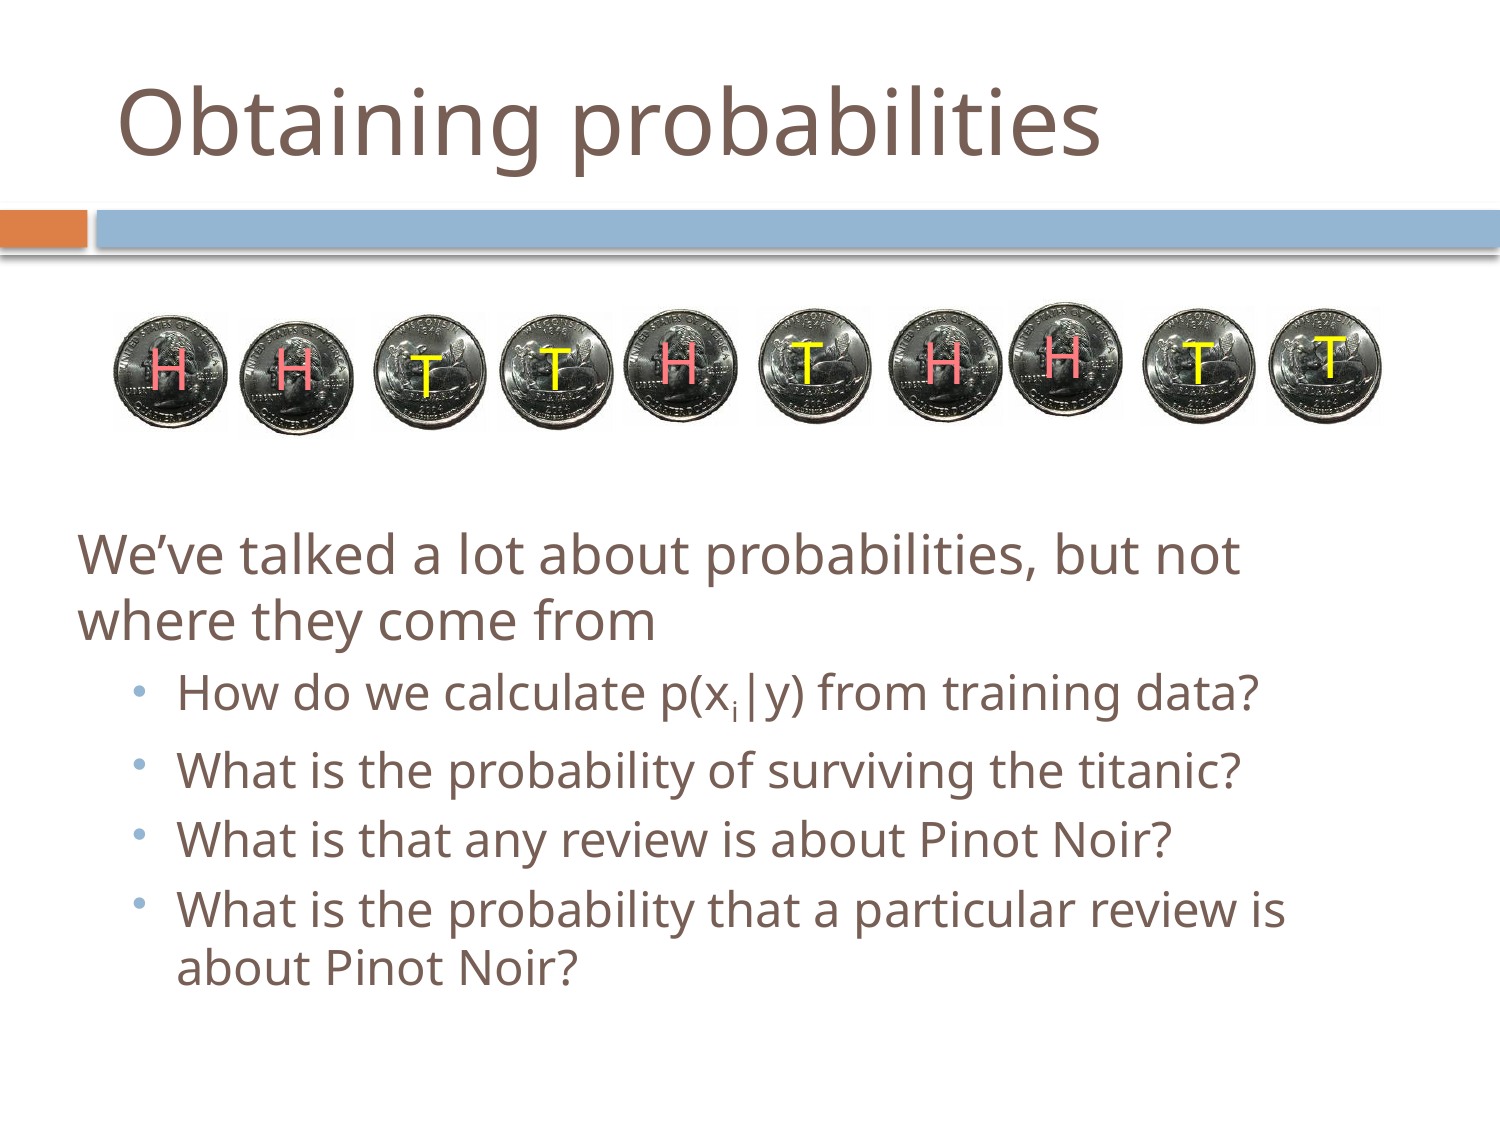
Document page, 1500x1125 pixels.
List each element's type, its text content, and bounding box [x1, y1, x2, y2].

picture [623, 305, 739, 426]
picture [497, 312, 616, 433]
picture [239, 318, 354, 439]
title Obtaining probabilities [100, 37, 1438, 200]
picture [1007, 299, 1123, 420]
picture [371, 312, 490, 433]
picture [755, 305, 874, 426]
picture [113, 312, 228, 433]
list We’ve talked a lot about probabilities, but not where they come from How do we calculate p(xi|y) from training data? What is the probability of surviving the titanic? What is that any review is about Pinot Noir? What is the probability that a particular review is about Pinot Noir? [62, 512, 1413, 1005]
picture [1140, 305, 1259, 426]
picture [888, 305, 1003, 426]
picture [1266, 305, 1385, 426]
